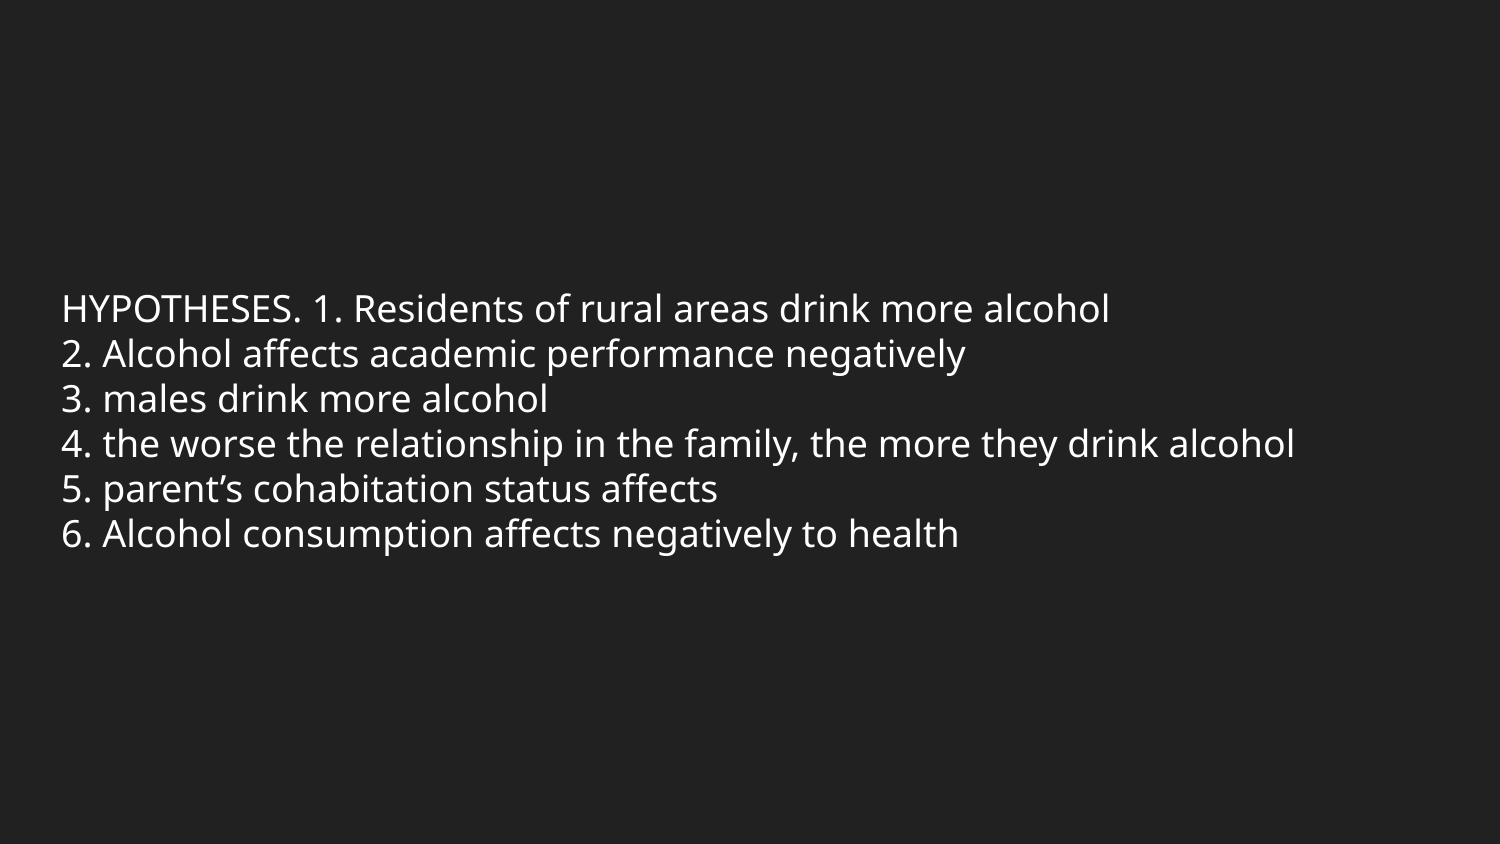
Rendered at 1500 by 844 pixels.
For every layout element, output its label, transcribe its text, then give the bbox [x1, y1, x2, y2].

text_box HYPOTHESES. 1. Residents of rural areas drink more alcohol 2. Alcohol affects academic performance negatively 3. males drink more alcohol 4. the worse the relationship in the family, the more they drink alcohol 5. parent’s cohabitation status affects 6. Alcohol consumption affects negatively to health [46, 277, 1476, 608]
